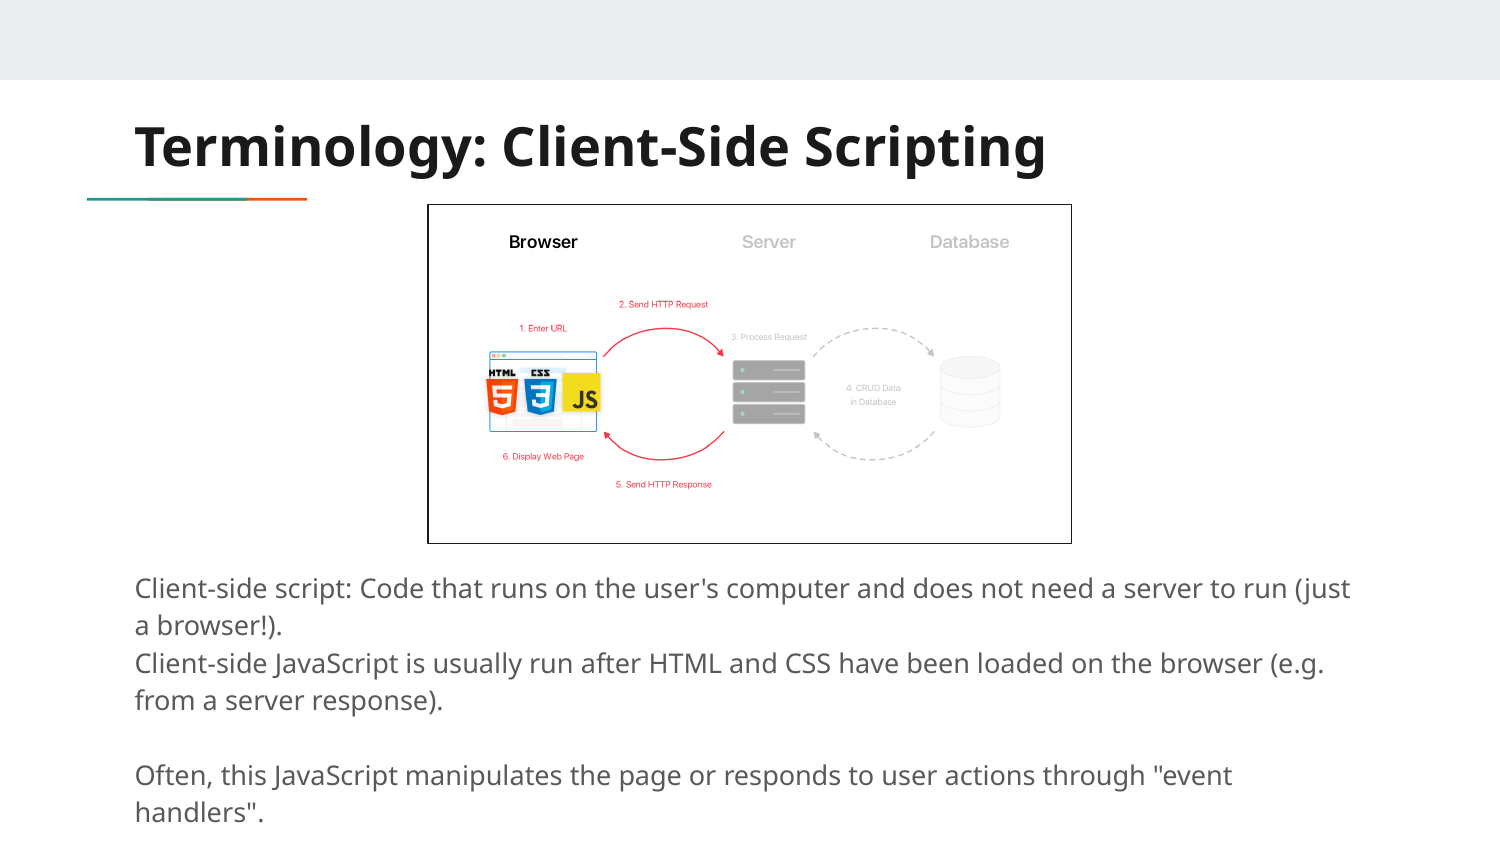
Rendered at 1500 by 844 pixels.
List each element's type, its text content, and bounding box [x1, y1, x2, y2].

list Client-side script: Code that runs on the user's computer and does not need a server to run (just a browser!). Client-side JavaScript is usually run after HTML and CSS have been loaded on the browser (e.g. from a server response). Often, this JavaScript manipulates the page or responds to user actions through "event handlers". [119, 551, 1381, 812]
title Terminology: Client-Side Scripting [119, 97, 1381, 185]
picture [428, 205, 1072, 543]
